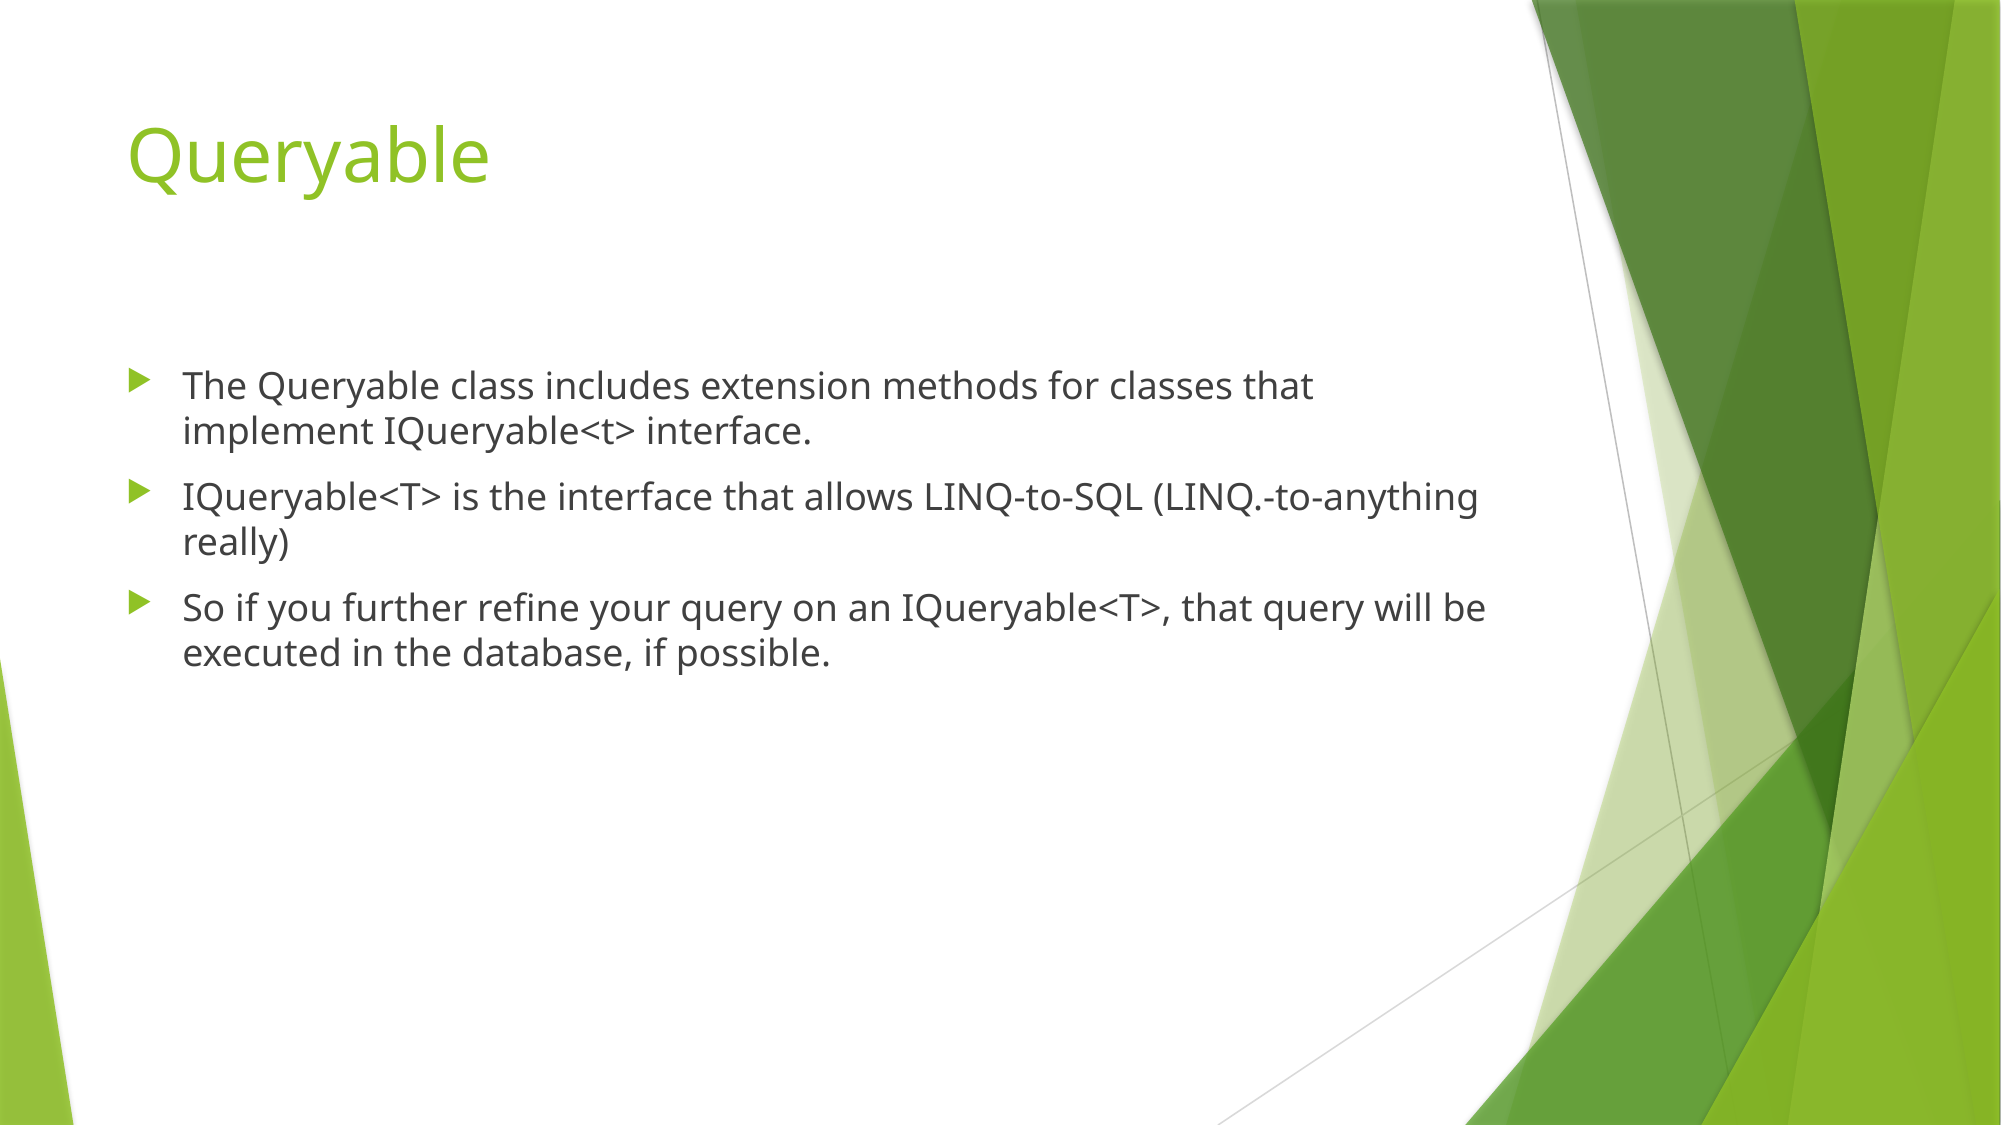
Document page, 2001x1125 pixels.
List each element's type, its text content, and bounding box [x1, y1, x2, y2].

title Queryable [111, 99, 1522, 317]
list The Queryable class includes extension methods for classes that implement IQueryable<t> interface. IQueryable<T> is the interface that allows LINQ-to-SQL (LINQ.-to-anything really) So if you further refine your query on an IQueryable<T>, that query will be executed in the database, if possible. [111, 354, 1522, 992]
